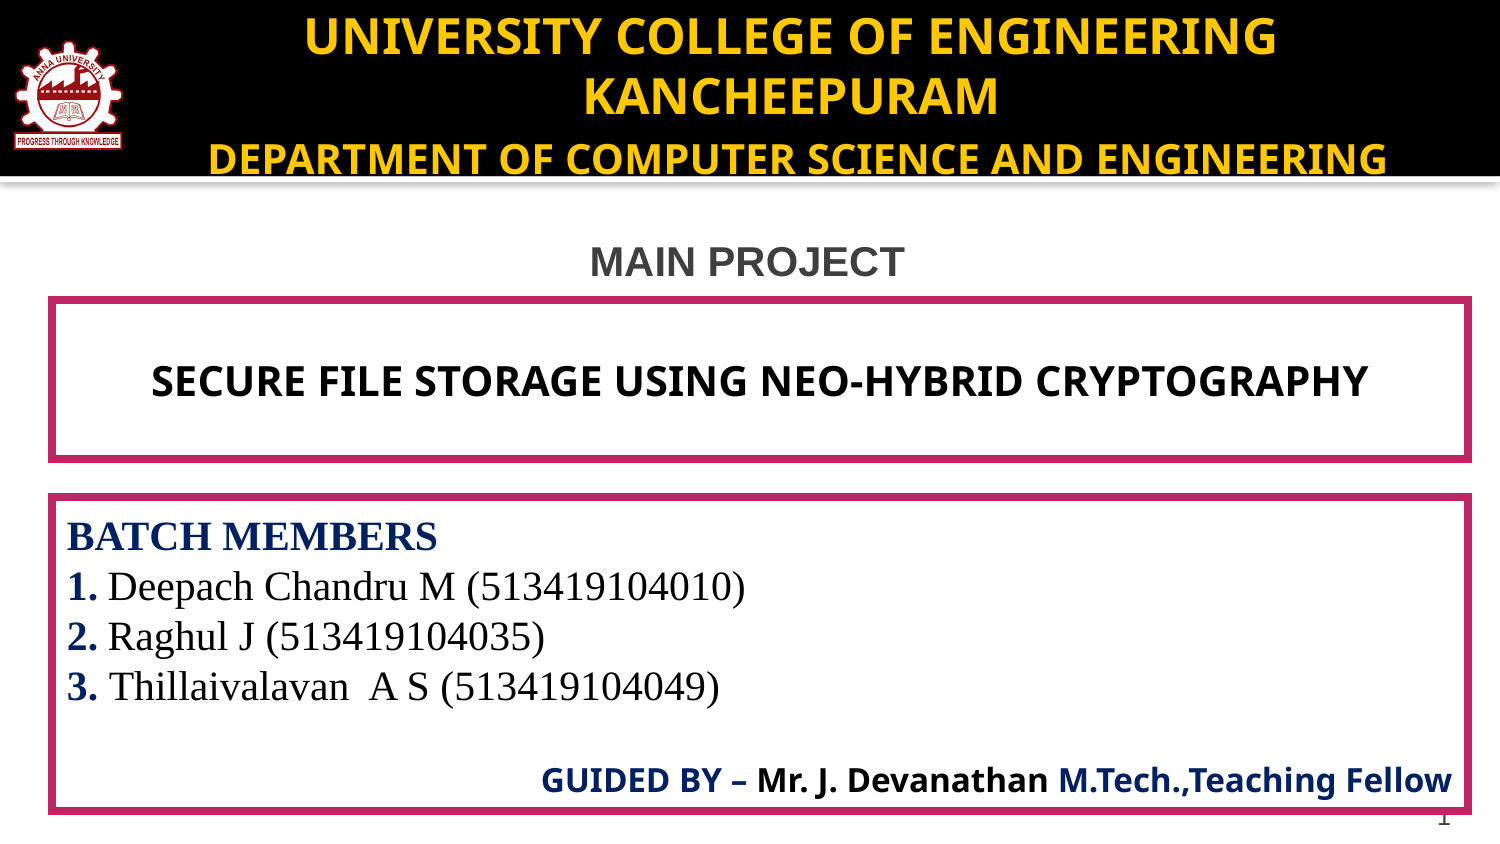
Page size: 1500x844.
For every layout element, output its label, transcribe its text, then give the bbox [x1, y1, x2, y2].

text_box SECURE FILE STORAGE USING NEO-HYBRID CRYPTOGRAPHY [51, 300, 1468, 460]
title UNIVERSITY COLLEGE OF ENGINEERING KANCHEEPURAM DEPARTMENT OF COMPUTER SCIENCE AND ENGINEERING [0, 8, 1500, 182]
text_box BATCH MEMBERS 1. Deepach Chandru M (513419104010) 2. Raghul J (513419104035) 3. Thillaivalavan A S (513419104049) GUIDED BY – Mr. J. Devanathan M.Tech.,Teaching Fellow [51, 496, 1468, 811]
text_box ‹#› [1345, 811, 1467, 831]
text_box MAIN PROJECT [26, 196, 1468, 285]
picture [11, 38, 124, 151]
